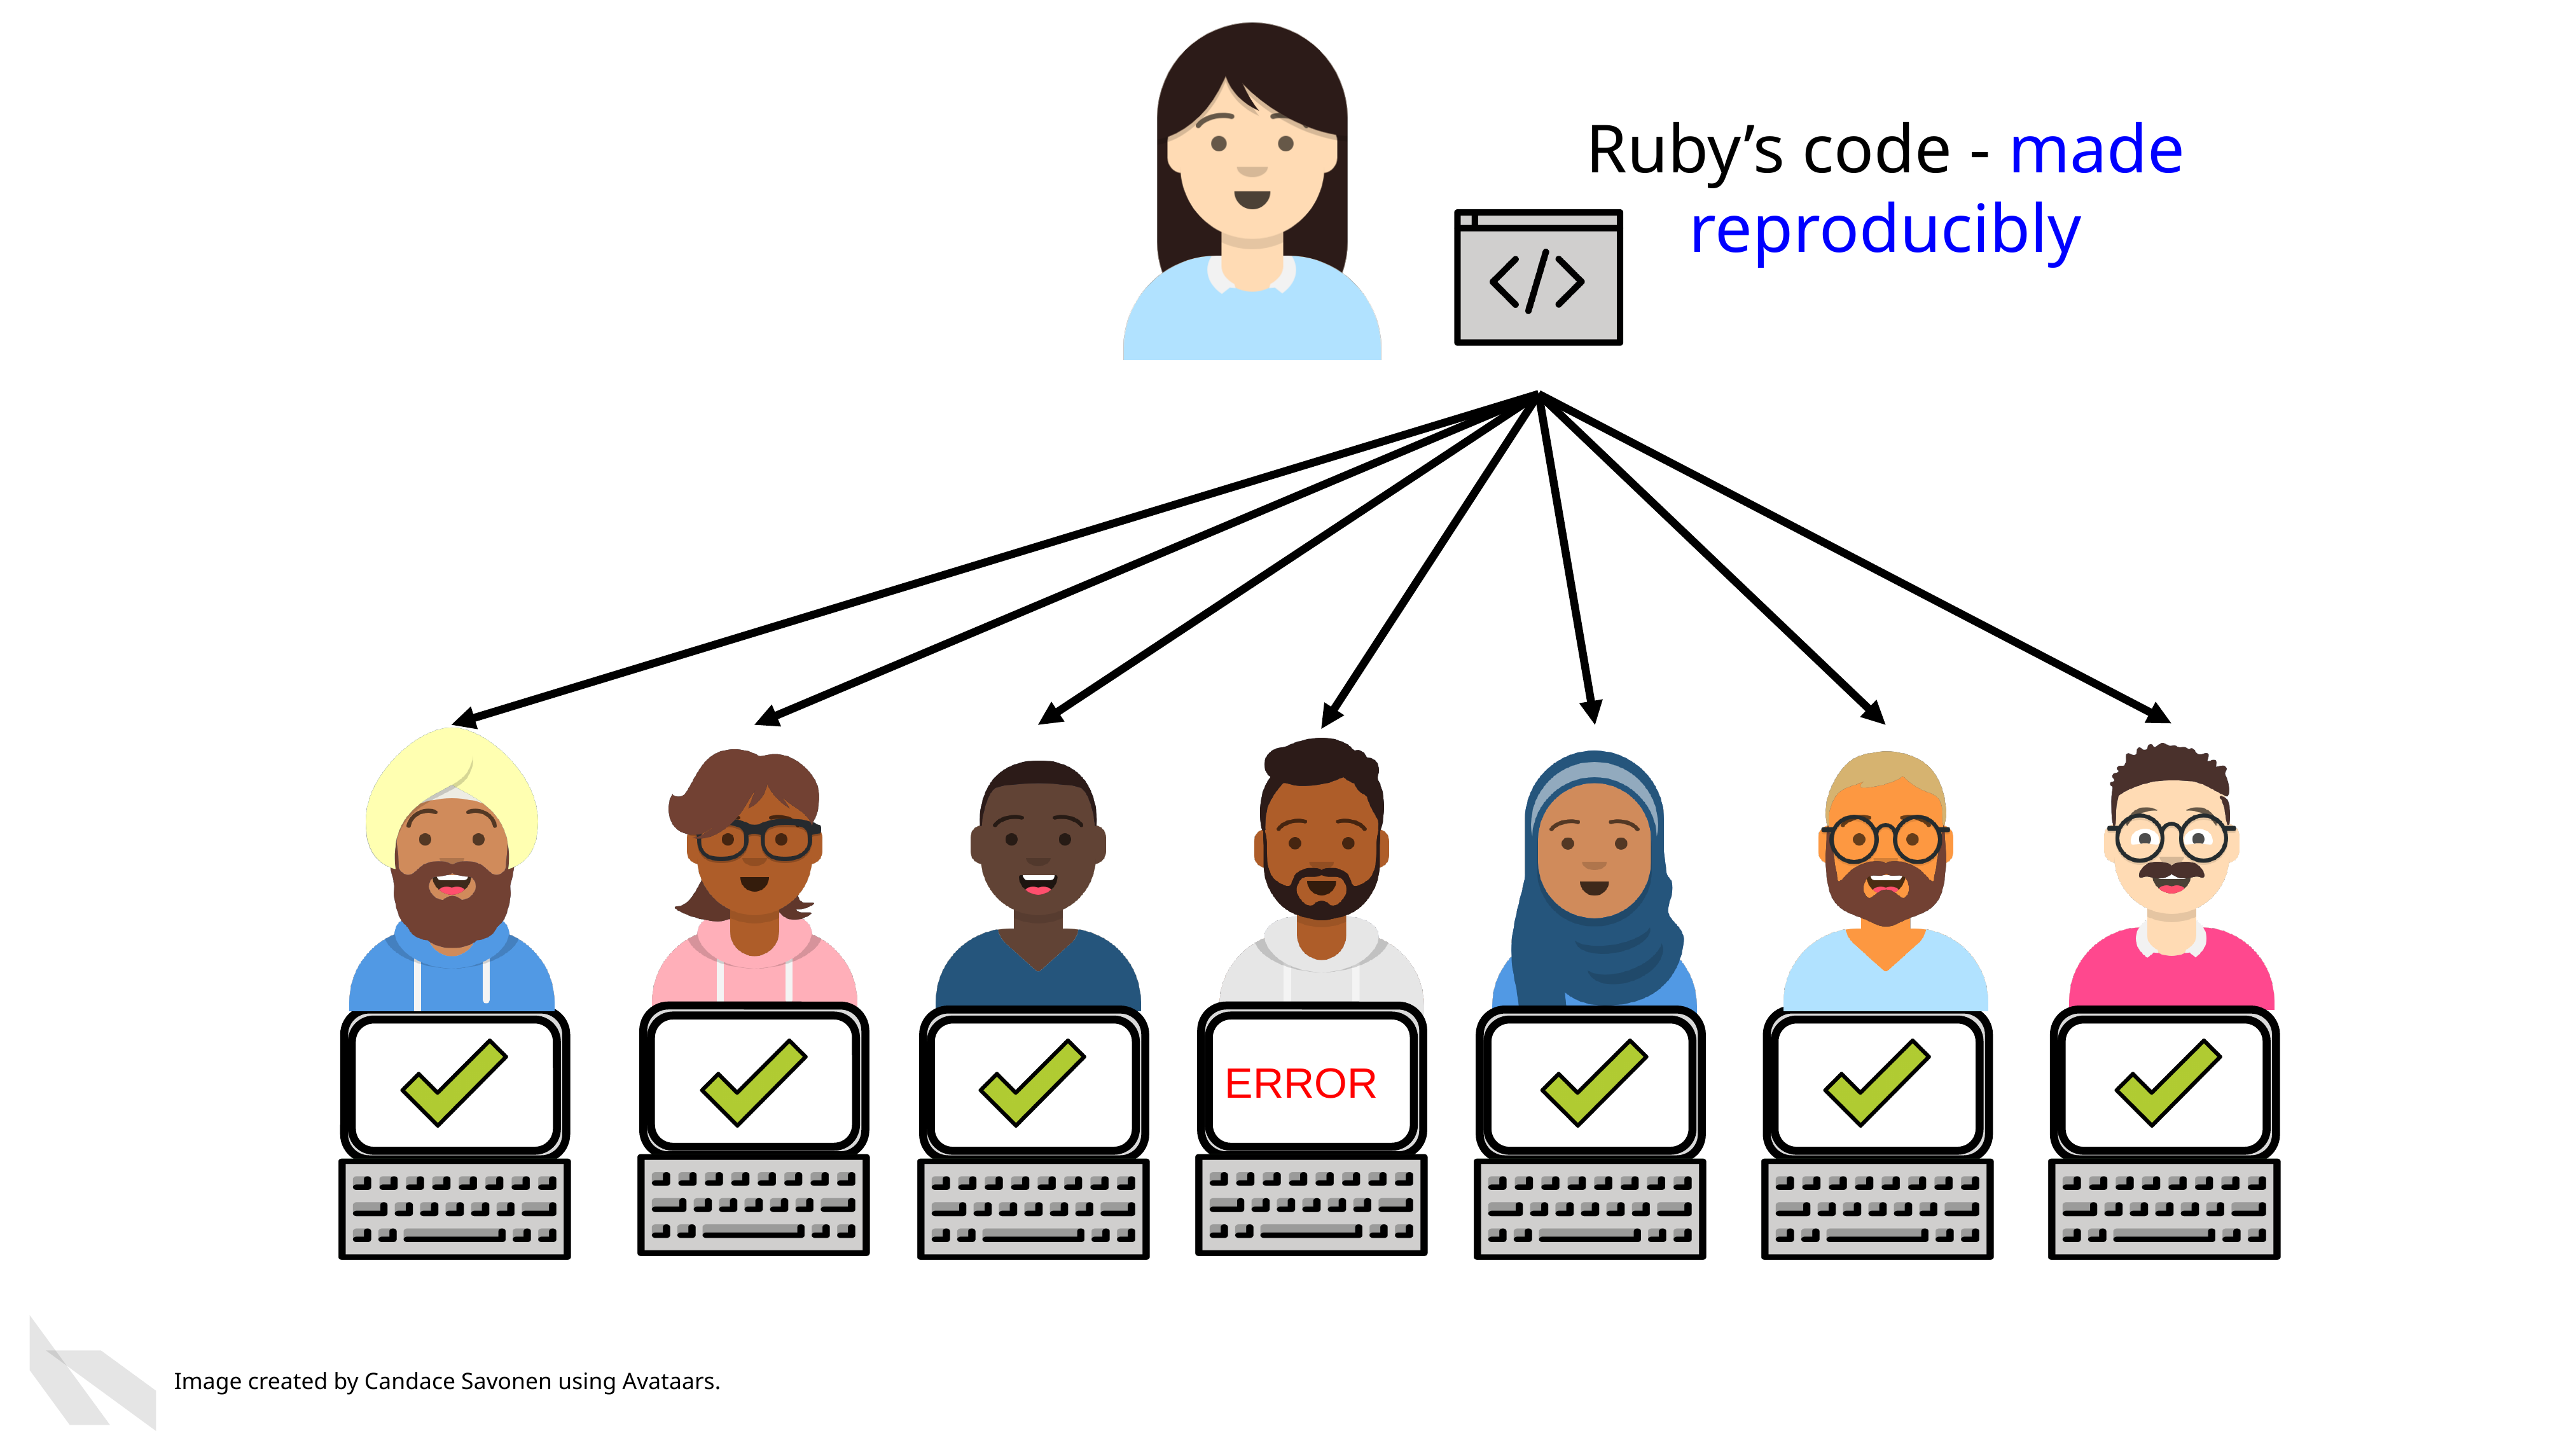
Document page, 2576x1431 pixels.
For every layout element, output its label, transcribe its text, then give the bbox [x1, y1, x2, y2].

picture [316, 724, 587, 1156]
picture [1083, 0, 1656, 394]
picture [903, 725, 1174, 1156]
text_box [324, 1016, 585, 1308]
text_box Ruby’s code - made reproducibly [1425, 97, 2377, 275]
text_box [903, 1009, 1165, 1308]
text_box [623, 1005, 885, 1304]
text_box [1538, 394, 2172, 724]
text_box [451, 394, 752, 725]
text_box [1459, 1009, 1721, 1308]
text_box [2033, 1009, 2295, 1308]
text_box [1037, 394, 1320, 725]
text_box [1181, 1005, 1443, 1304]
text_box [1321, 394, 1536, 729]
picture [680, 1009, 827, 1156]
picture [1459, 728, 1729, 1156]
picture [1750, 724, 2021, 1156]
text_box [754, 394, 1036, 725]
list Image created by Candace Savonen using Avataars. [156, 1307, 2110, 1431]
picture [619, 725, 890, 1011]
picture [2036, 722, 2307, 1156]
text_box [1746, 1009, 2008, 1308]
picture [1186, 728, 1457, 1016]
